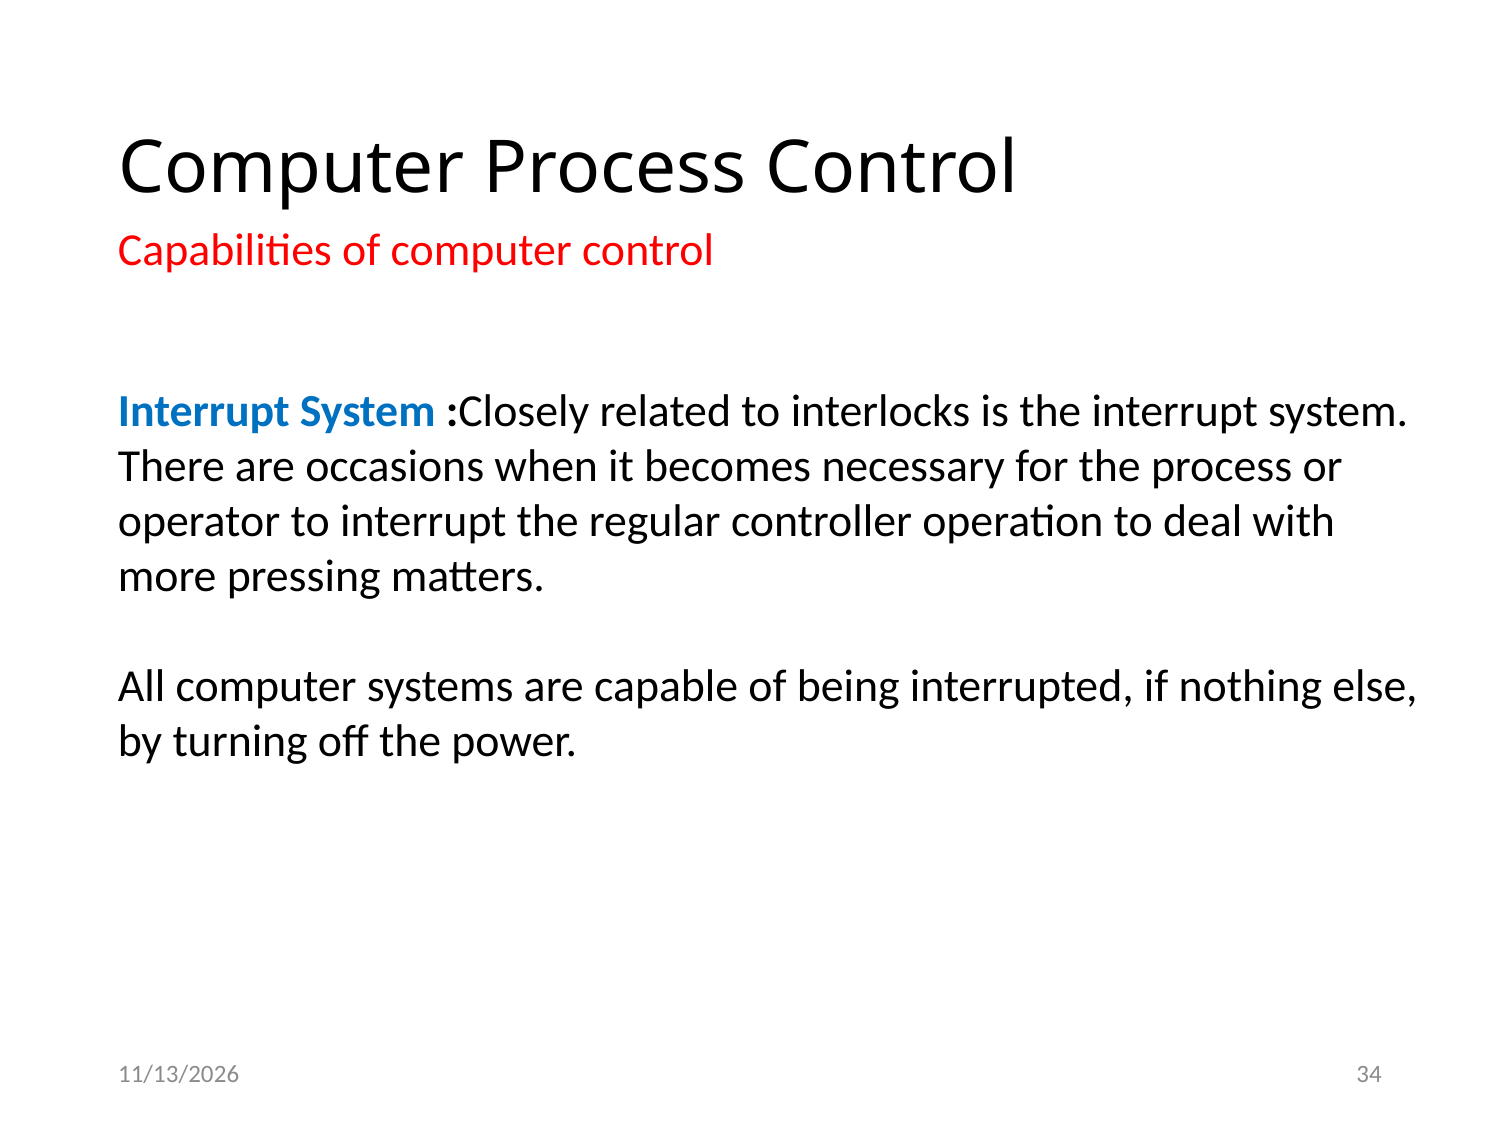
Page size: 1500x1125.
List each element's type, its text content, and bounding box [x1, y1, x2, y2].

title Computer Process Control [103, 59, 1397, 278]
text_box Interrupt System :Closely related to interlocks is the interrupt system. There are occasions when it becomes necessary for the process or operator to interrupt the regular controller operation to deal with more pressing matters. All computer systems are capable of being interrupted, if nothing else, by turning off the power. [103, 373, 1446, 774]
text_box Capabilities of computer control [103, 212, 1382, 282]
slide_number 34 [1059, 1042, 1397, 1103]
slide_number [103, 1042, 441, 1103]
